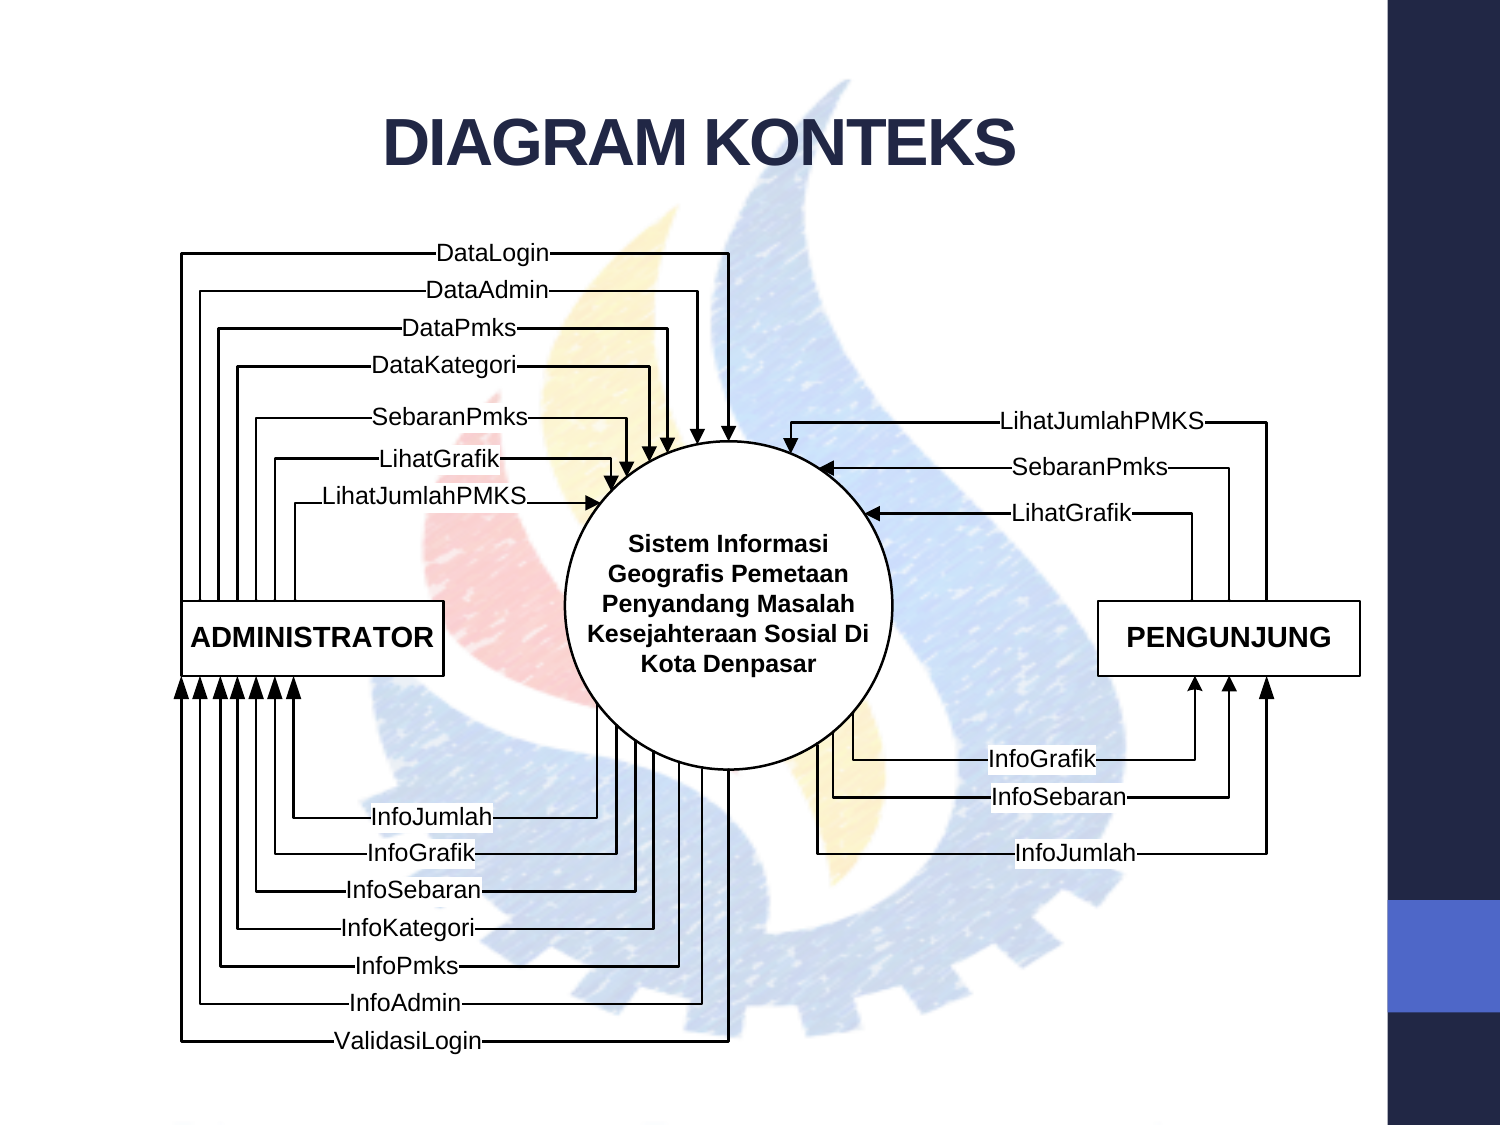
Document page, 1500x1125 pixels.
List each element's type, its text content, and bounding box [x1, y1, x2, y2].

title DIAGRAM KONTEKS [75, 45, 1325, 233]
picture [170, 232, 1365, 1060]
